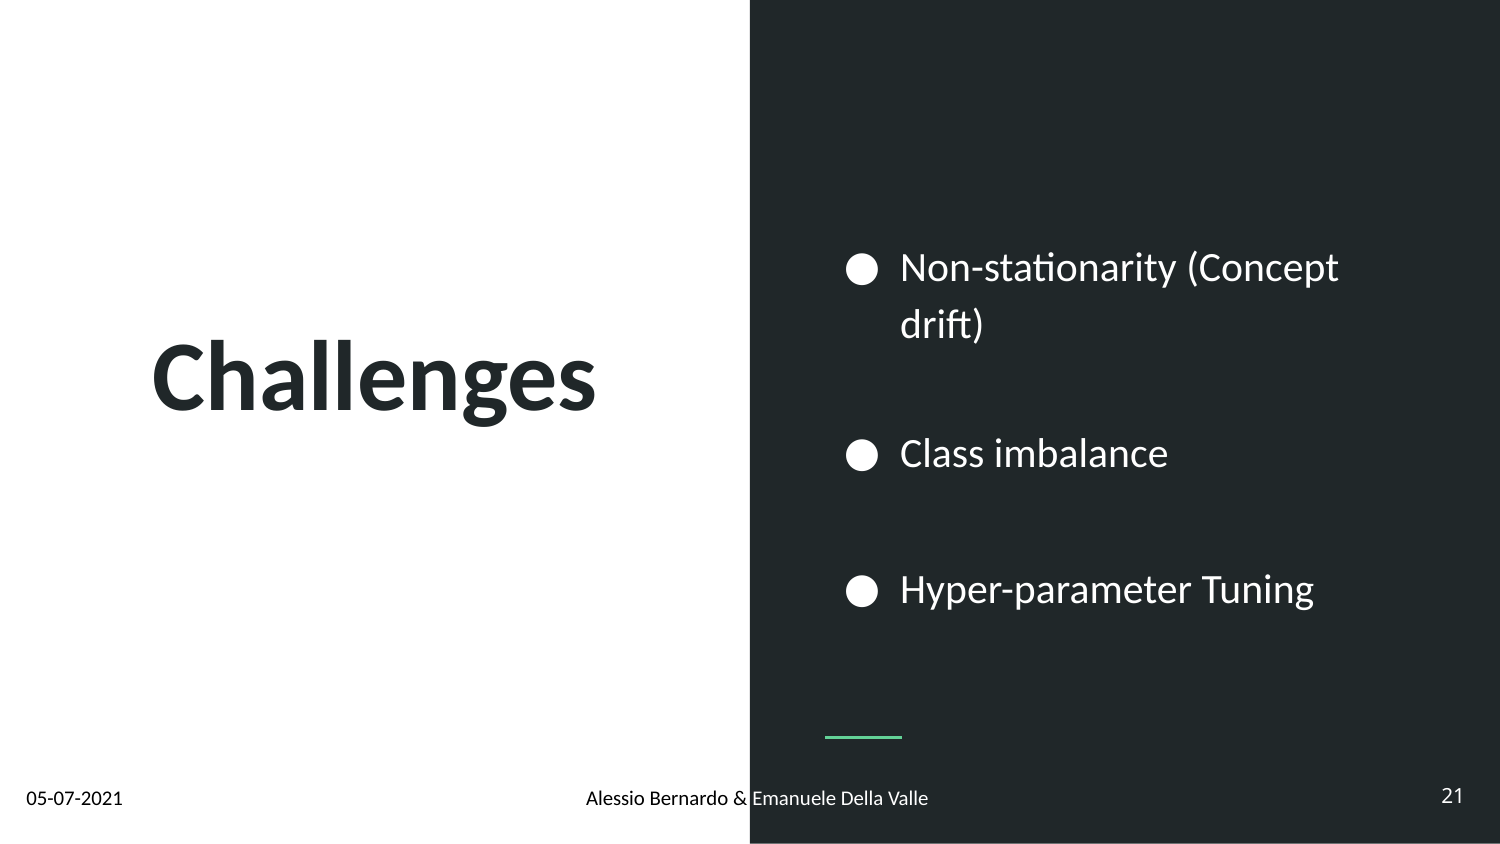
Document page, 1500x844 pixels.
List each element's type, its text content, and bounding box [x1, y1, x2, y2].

list Non-stationarity (Concept drift) Class imbalance Hyper-parameter Tuning [810, 118, 1440, 725]
text_box Alessio Bernardo & Emanuele Della Valle [571, 777, 950, 817]
title Challenges [43, 197, 708, 446]
slide_number 21 [1389, 764, 1480, 830]
text_box 05-07-2021 [11, 777, 138, 817]
